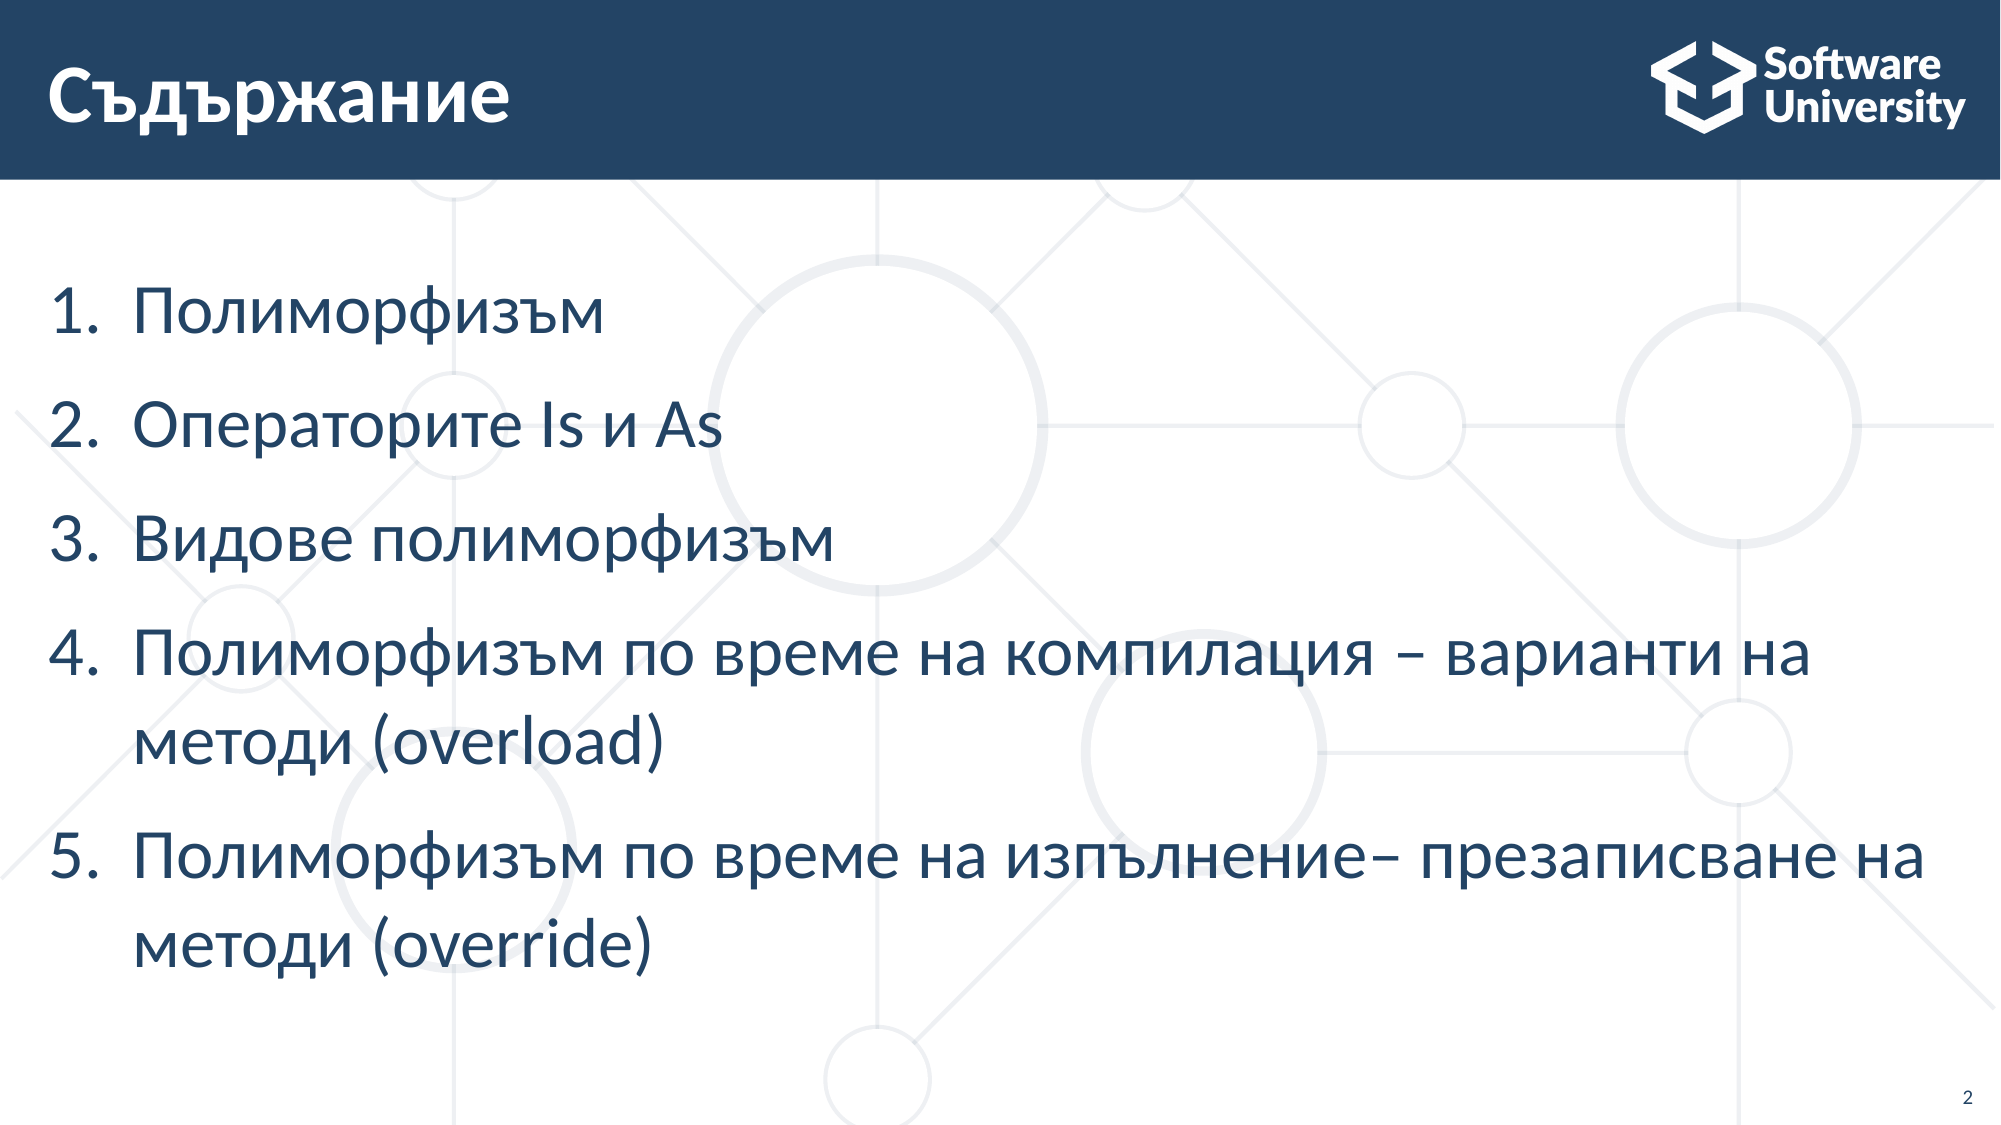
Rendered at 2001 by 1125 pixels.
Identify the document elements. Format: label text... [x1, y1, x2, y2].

slide_number 2 [1927, 1067, 1989, 1117]
title Съдържание [31, 16, 1625, 162]
picture [1651, 41, 1966, 134]
list Полиморфизъм Операторите Is и As Видове полиморфизъм Полиморфизъм по време на компилация – варианти на методи (overload) Полиморфизъм по време на изпълнение– презаписване на методи (override) [30, 252, 1970, 1125]
